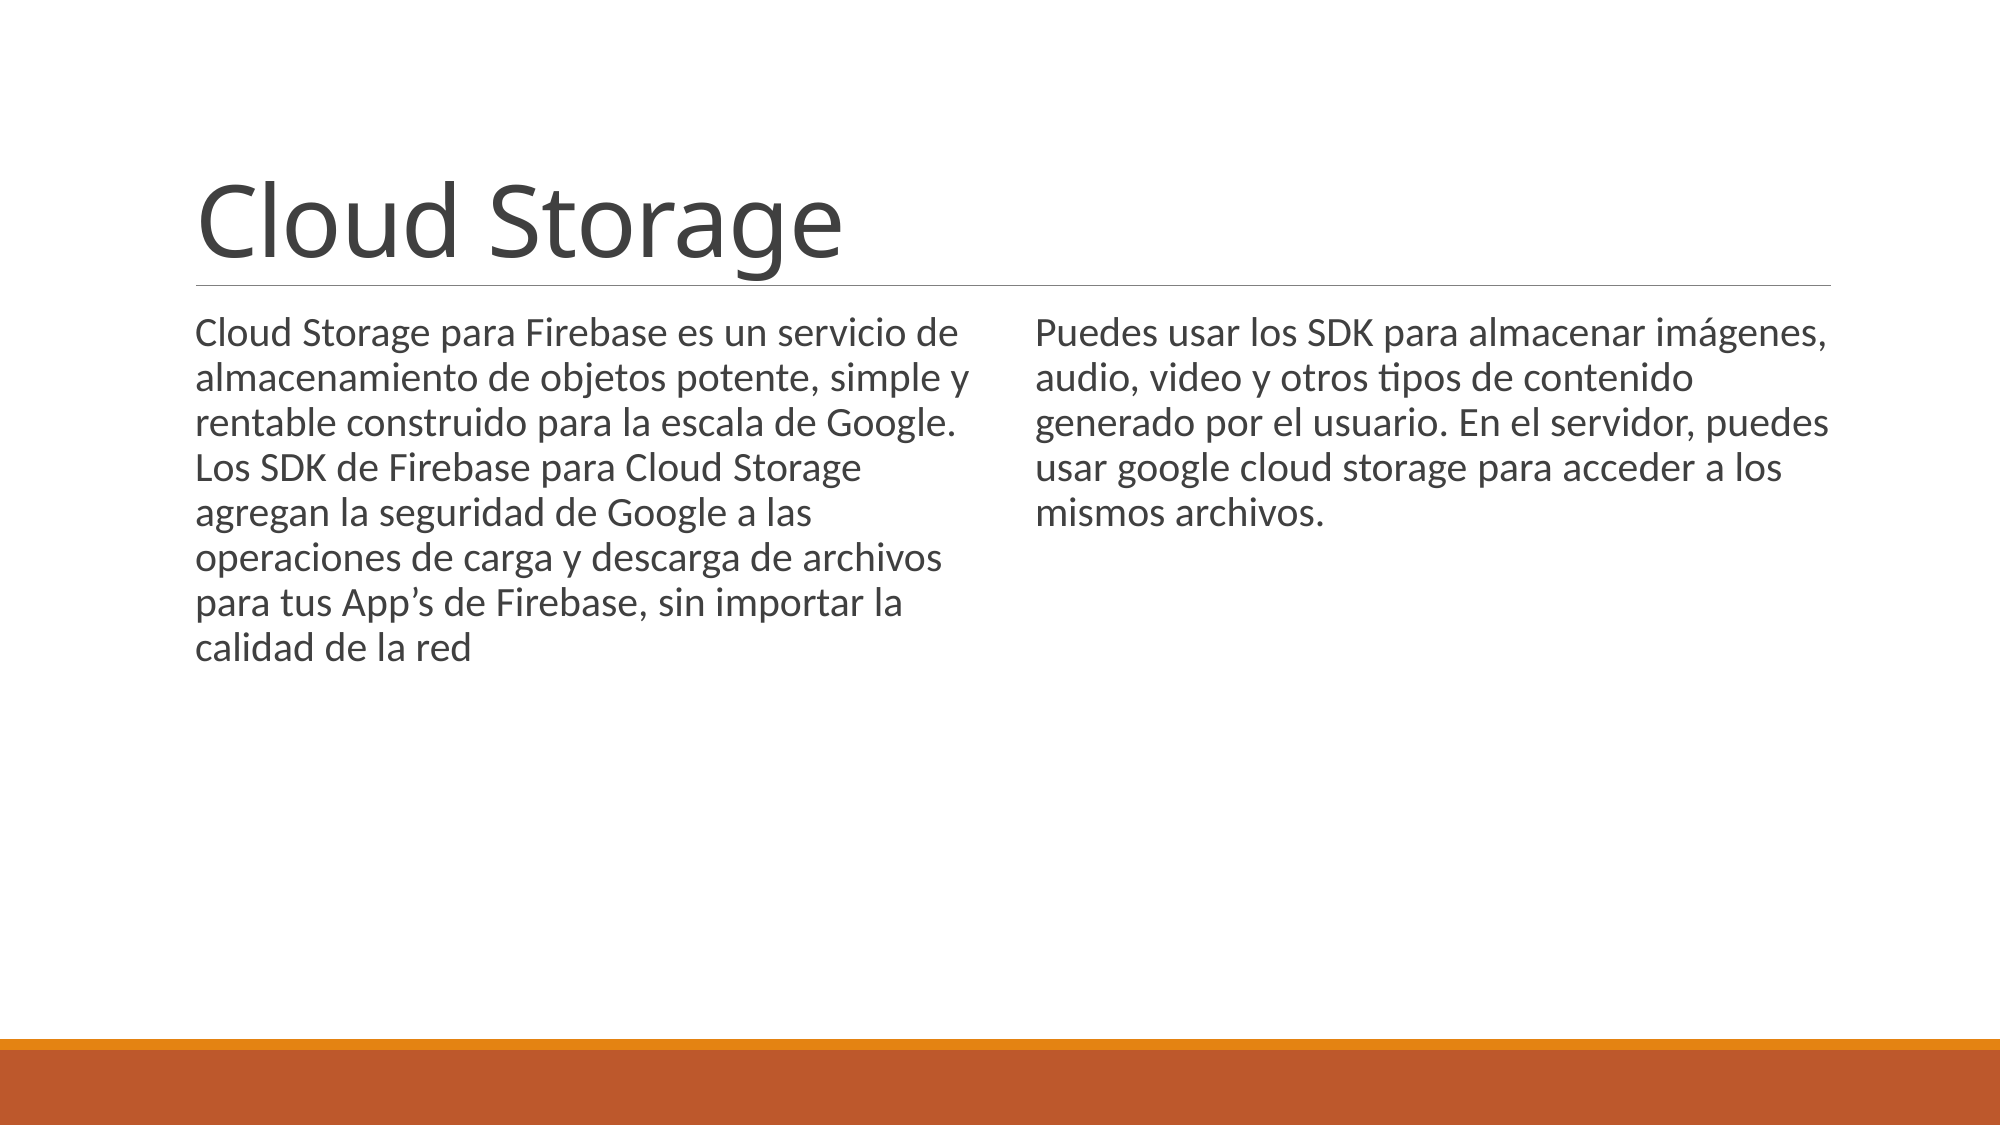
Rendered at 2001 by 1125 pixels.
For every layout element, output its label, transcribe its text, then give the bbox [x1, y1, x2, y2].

title Cloud Storage [180, 47, 1830, 285]
list Puedes usar los SDK para almacenar imágenes, audio, video y otros tipos de contenido generado por el usuario. En el servidor, puedes usar google cloud storage para acceder a los mismos archivos. [1020, 302, 1830, 963]
list Cloud Storage para Firebase es un servicio de almacenamiento de objetos potente, simple y rentable construido para la escala de Google. Los SDK de Firebase para Cloud Storage agregan la seguridad de Google a las operaciones de carga y descarga de archivos para tus App’s de Firebase, sin importar la calidad de la red [180, 302, 990, 963]
